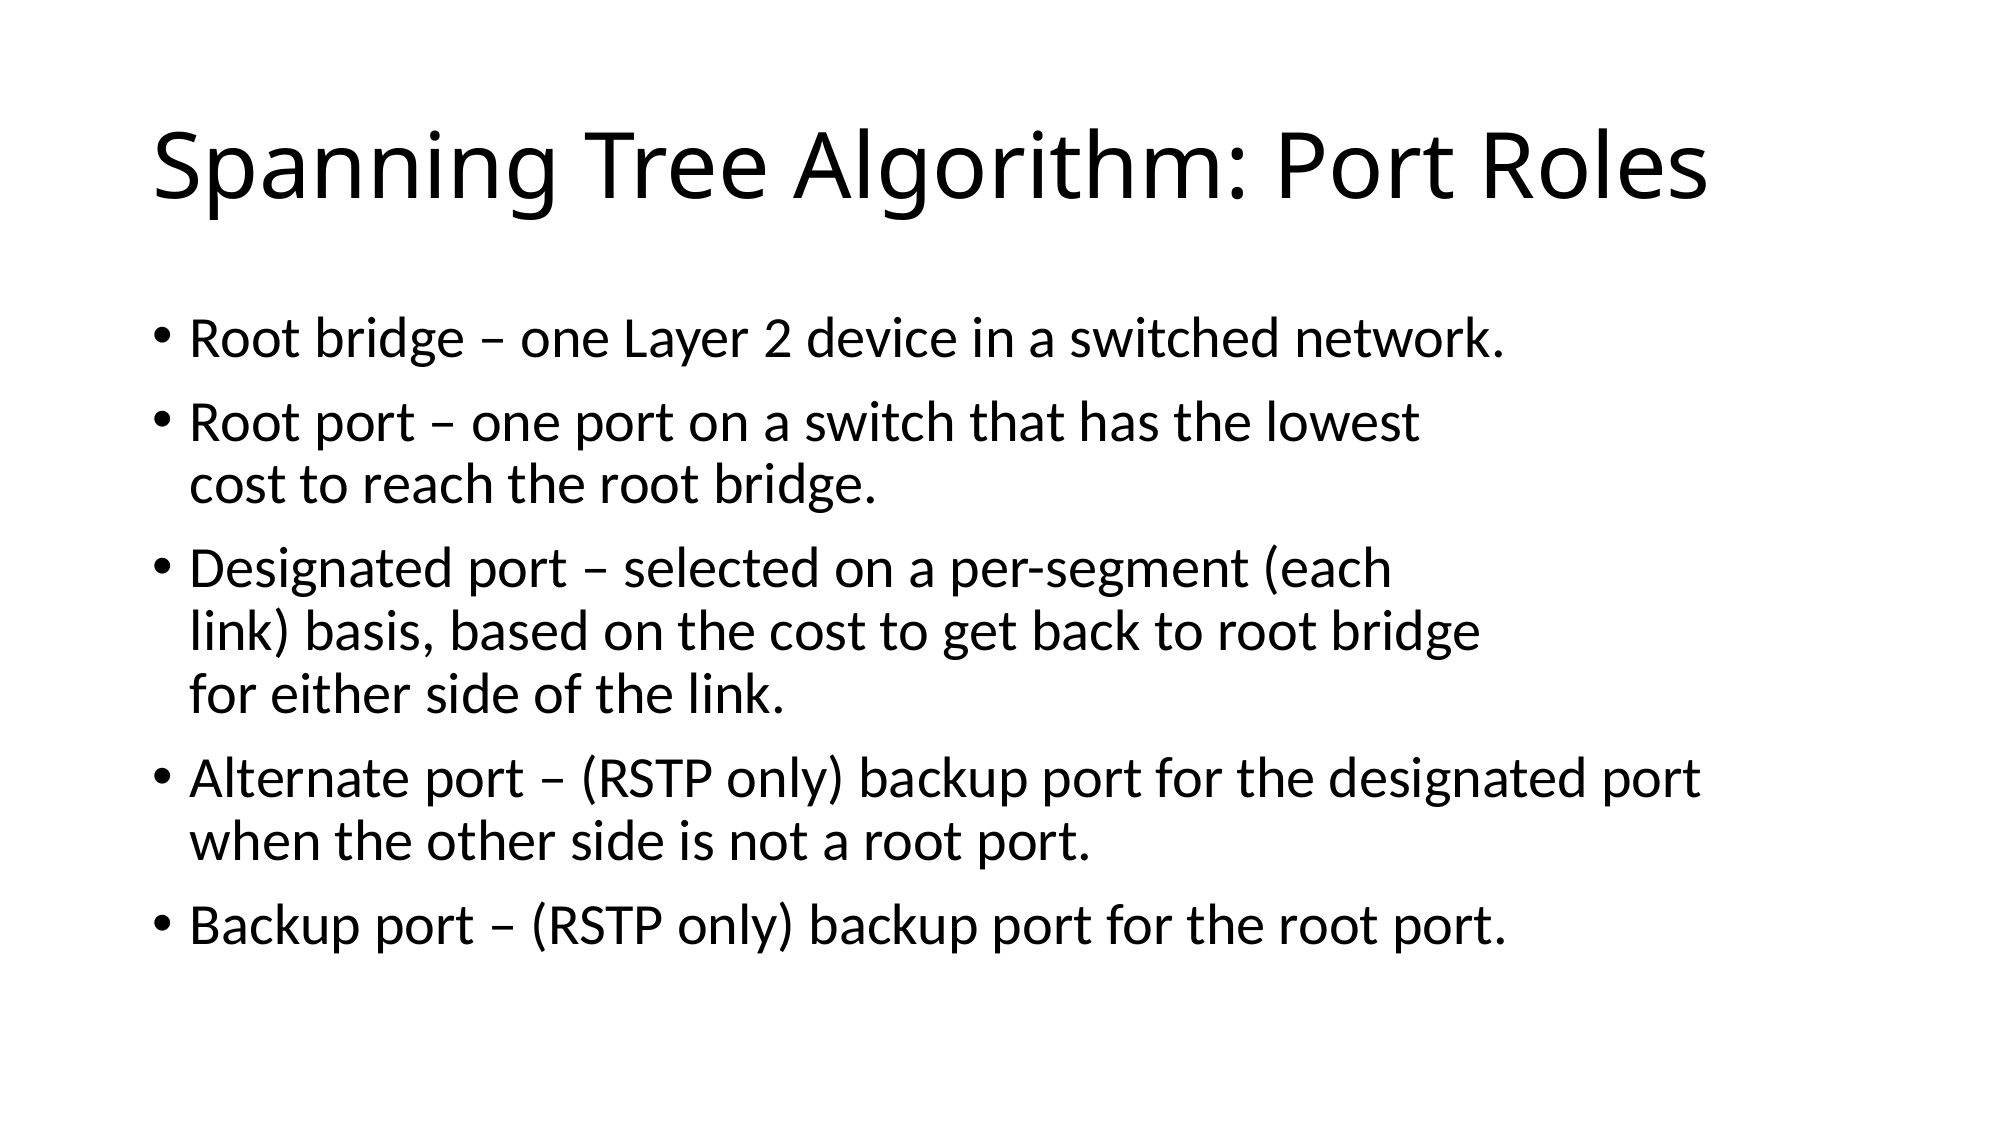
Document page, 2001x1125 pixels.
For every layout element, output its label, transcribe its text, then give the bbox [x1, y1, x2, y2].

list Root bridge – one Layer 2 device in a switched network. Root port – one port on a switch that has the lowest cost to reach the root bridge. Designated port – selected on a per-segment (each link) basis, based on the cost to get back to root bridge for either side of the link. Alternate port – (RSTP only) backup port for the designated port when the other side is not a root port. Backup port – (RSTP only) backup port for the root port. [137, 299, 1863, 1014]
title Spanning Tree Algorithm: Port Roles [137, 59, 1863, 278]
